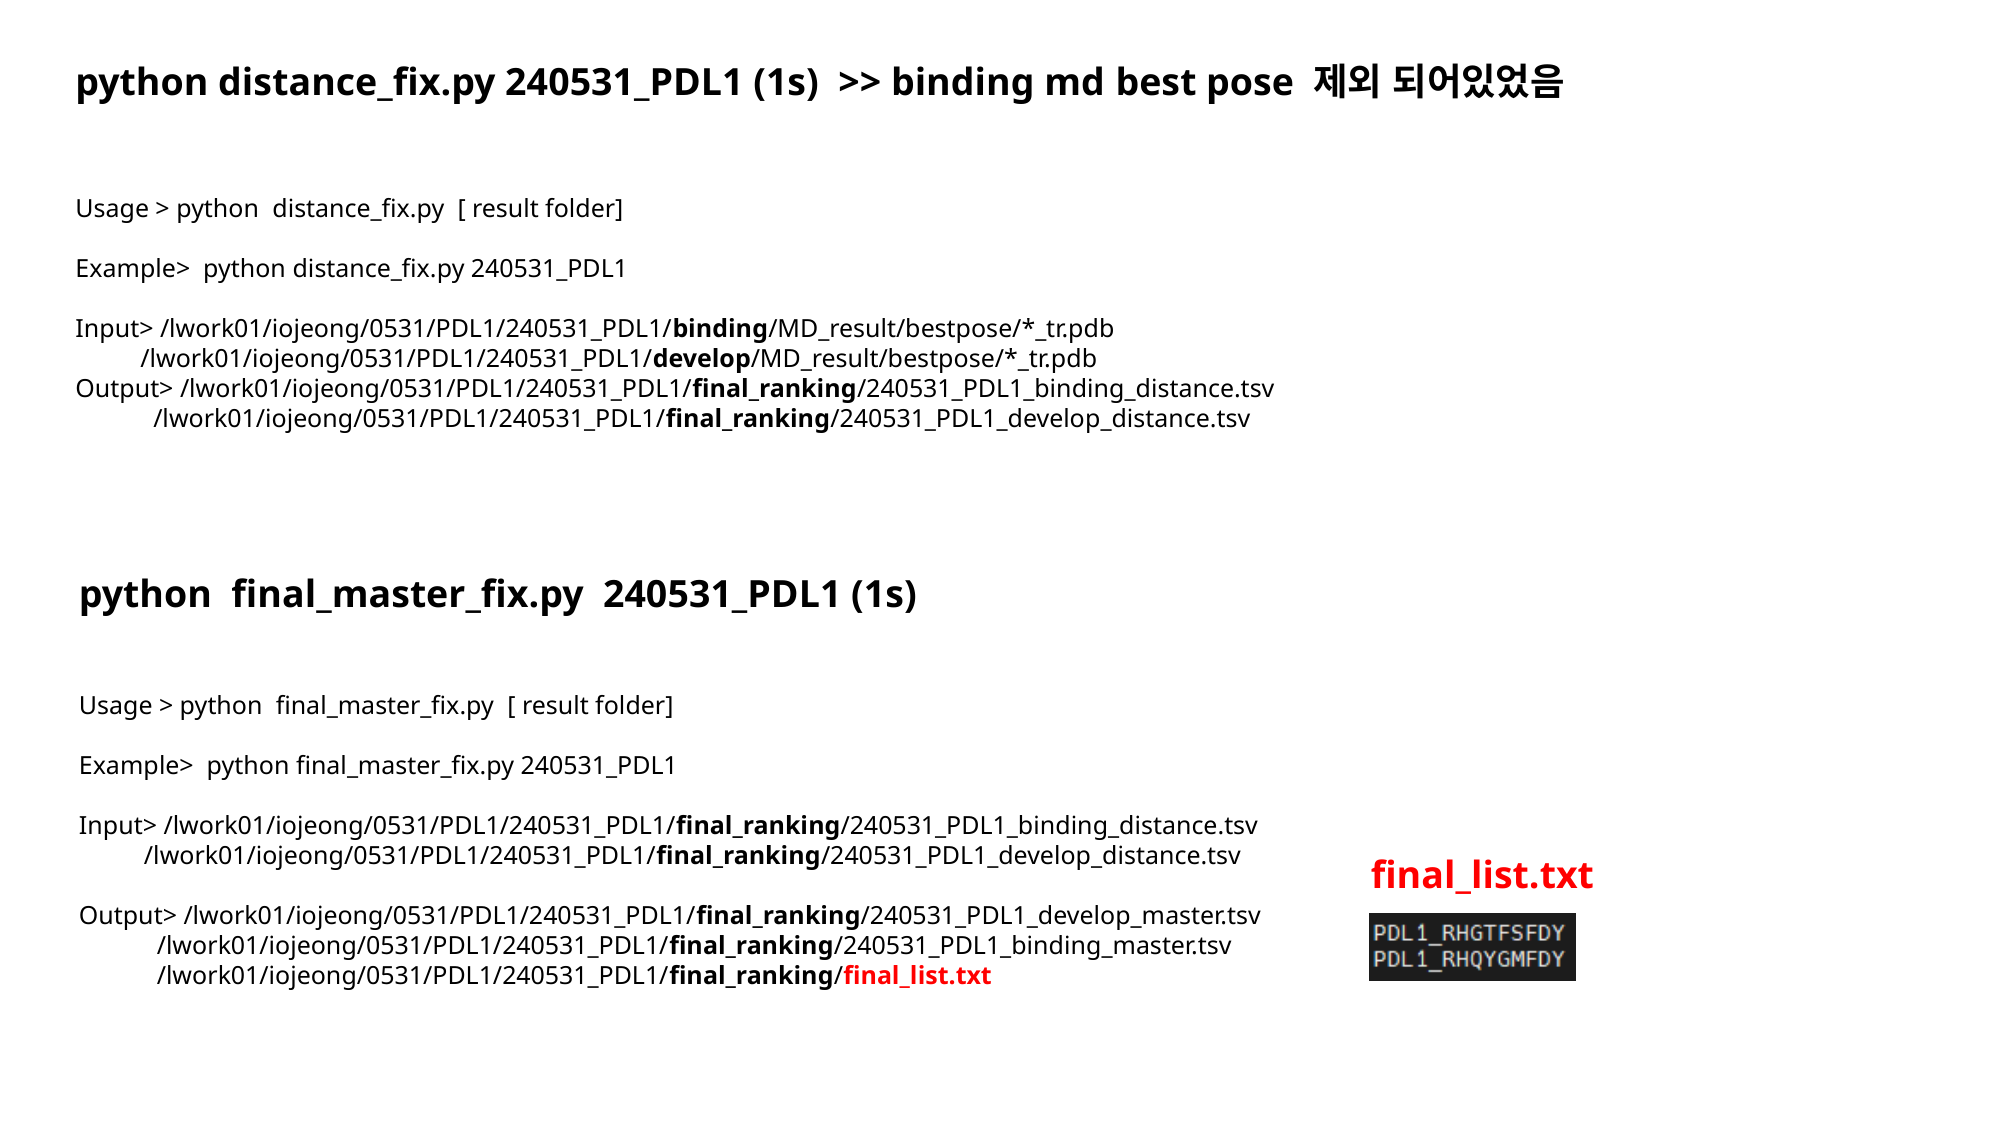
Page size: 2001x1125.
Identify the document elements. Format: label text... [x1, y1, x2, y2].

text_box final_list.txt [1356, 844, 1631, 904]
text_box python distance_fix.py 240531_PDL1 (1s) >> binding md best pose 제외 되어있었음 Usage > python distance_fix.py [ result folder] Example> python distance_fix.py 240531_PDL1 Input> /lwork01/iojeong/0531/PDL1/240531_PDL1/binding/MD_result/bestpose/*_tr.pdb /lwork01/iojeong/0531/PDL1/240531_PDL1/develop/MD_result/bestpose/*_tr.pdb Output> /lwork01/iojeong/0531/PDL1/240531_PDL1/final_ranking/240531_PDL1_binding_distance.tsv /lwork01/iojeong/0531/PDL1/240531_PDL1/final_ranking/240531_PDL1_develop_distance.tsv [60, 50, 1705, 485]
text_box python final_master_fix.py 240531_PDL1 (1s) Usage > python final_master_fix.py [ result folder] Example> python final_master_fix.py 240531_PDL1 Input> /lwork01/iojeong/0531/PDL1/240531_PDL1/final_ranking/240531_PDL1_binding_distance.tsv /lwork01/iojeong/0531/PDL1/240531_PDL1/final_ranking/240531_PDL1_develop_distance.tsv Output> /lwork01/iojeong/0531/PDL1/240531_PDL1/final_ranking/240531_PDL1_develop_master.tsv /lwork01/iojeong/0531/PDL1/240531_PDL1/final_ranking/240531_PDL1_binding_master.tsv /lwork01/iojeong/0531/PDL1/240531_PDL1/final_ranking/final_list.txt [64, 562, 1613, 1042]
picture [1368, 913, 1577, 982]
